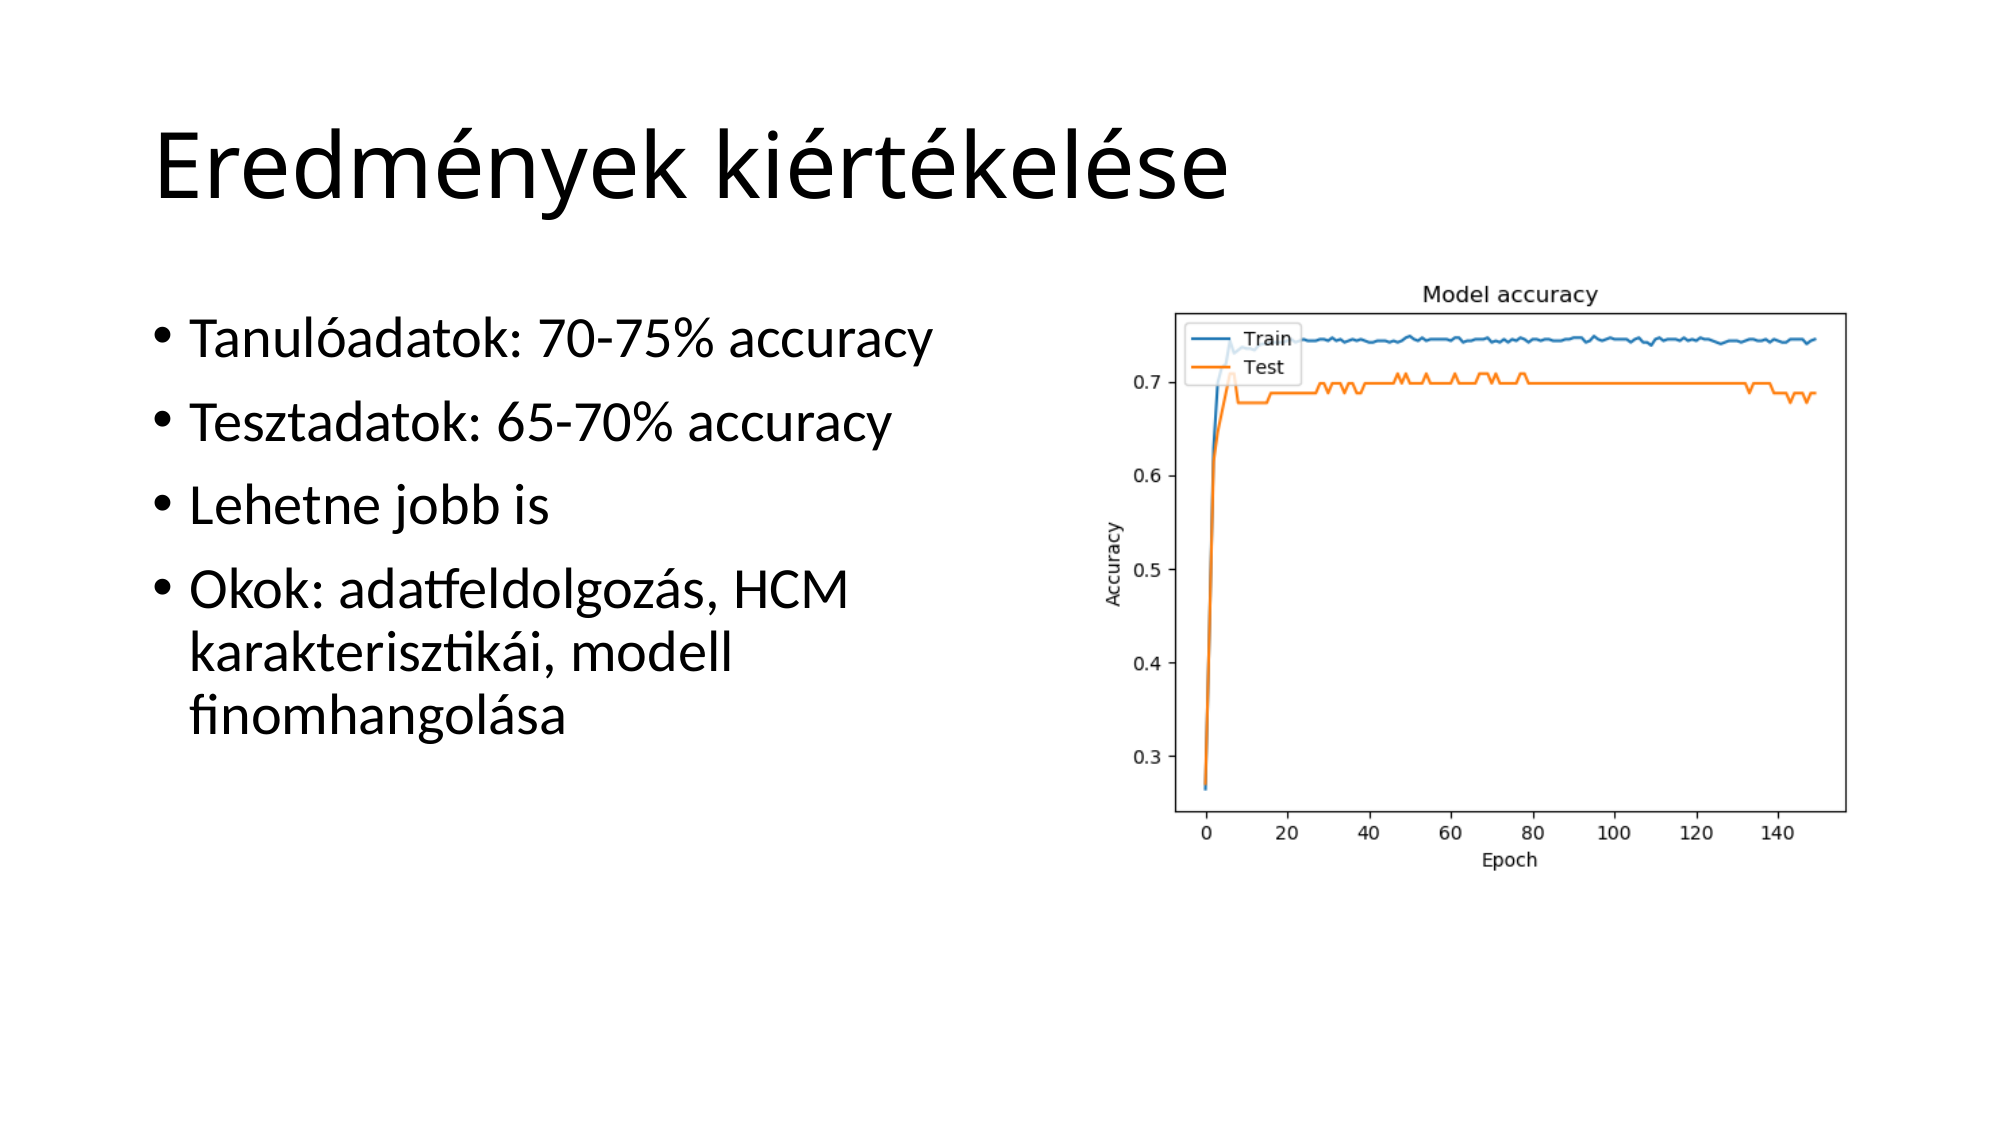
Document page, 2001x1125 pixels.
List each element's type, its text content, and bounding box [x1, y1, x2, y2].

list Tanulóadatok: 70-75% accuracy Tesztadatok: 65-70% accuracy Lehetne jobb is Okok: adatfeldolgozás, HCM karakterisztikái, modell finomhangolása [137, 299, 1052, 1014]
picture [1066, 236, 1932, 883]
title Eredmények kiértékelése [137, 59, 1863, 278]
